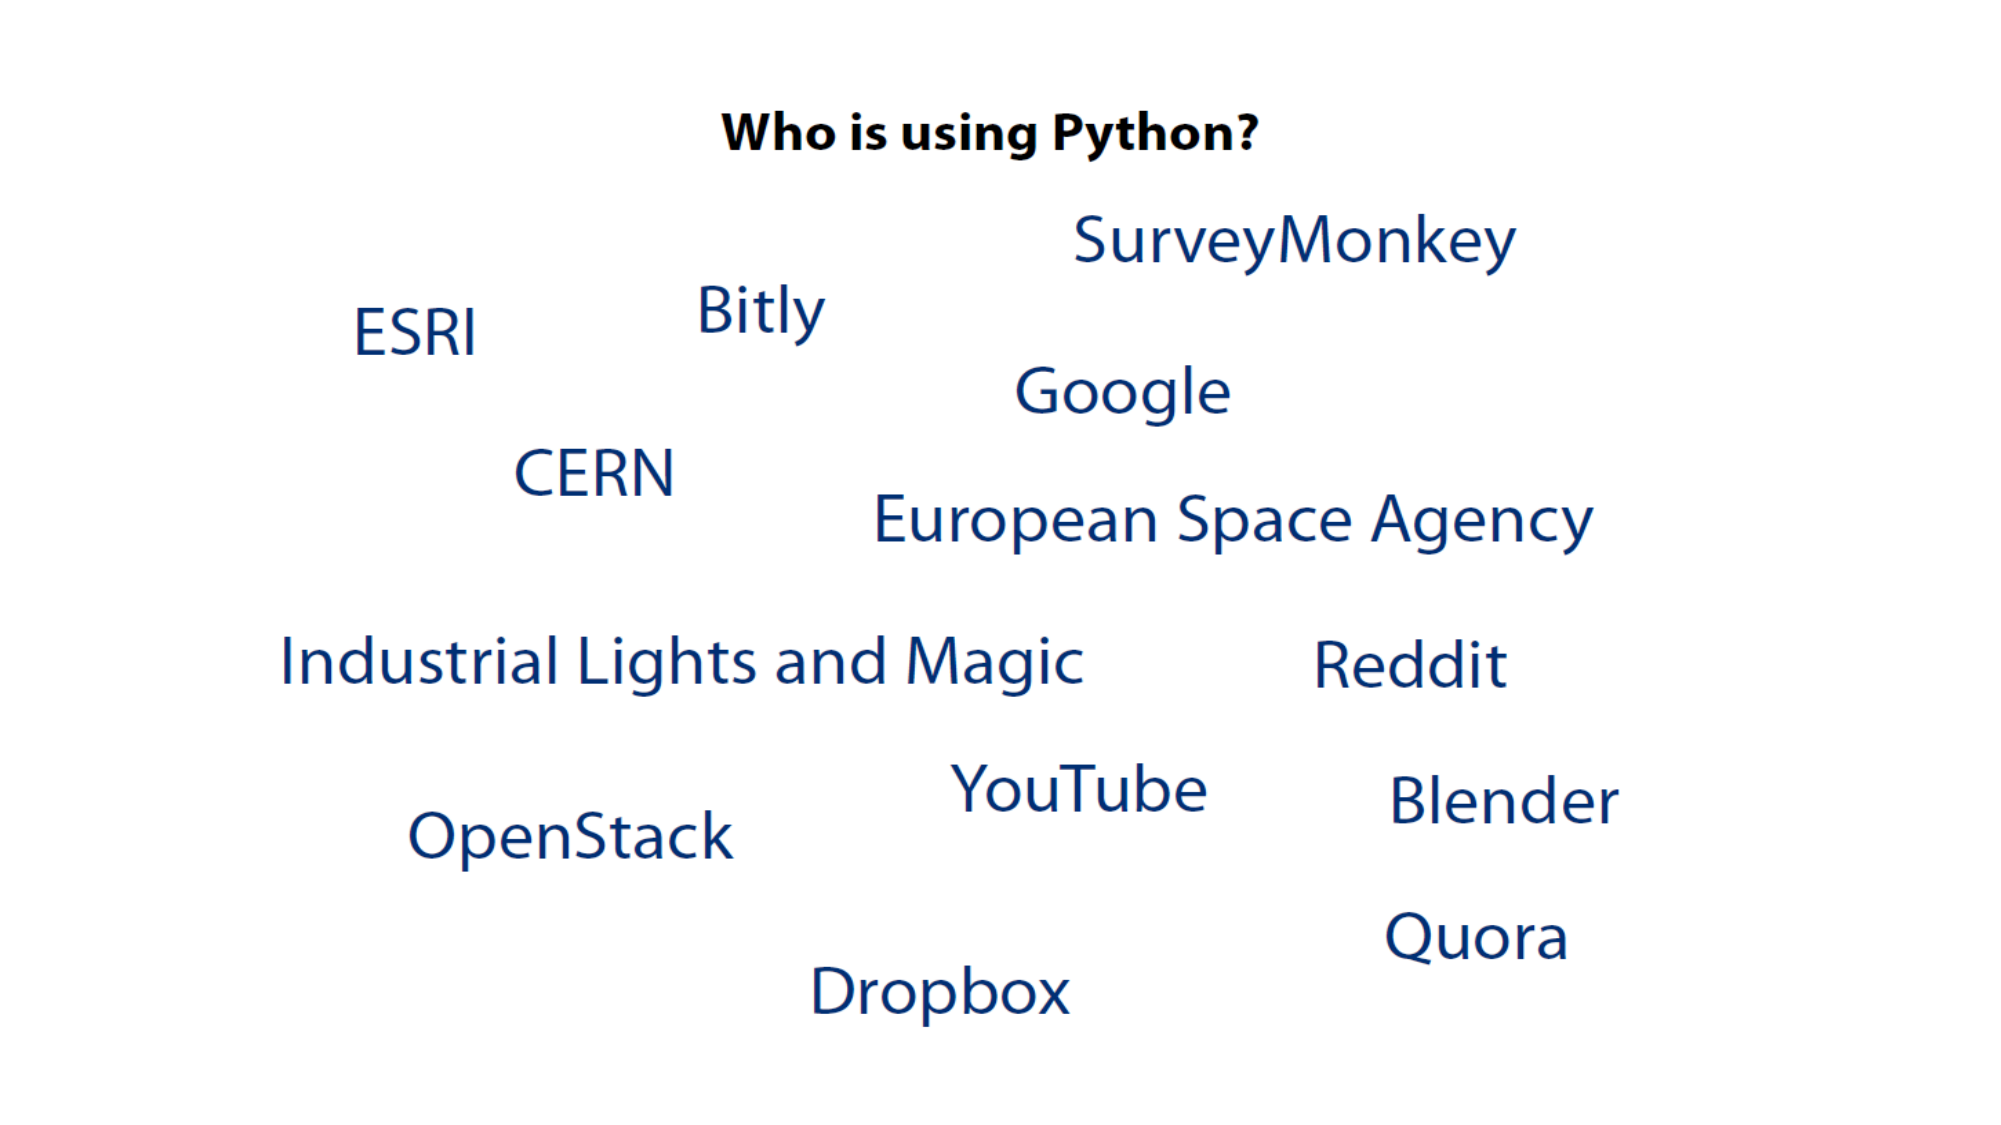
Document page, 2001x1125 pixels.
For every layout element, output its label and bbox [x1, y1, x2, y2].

picture [250, 64, 1700, 1091]
